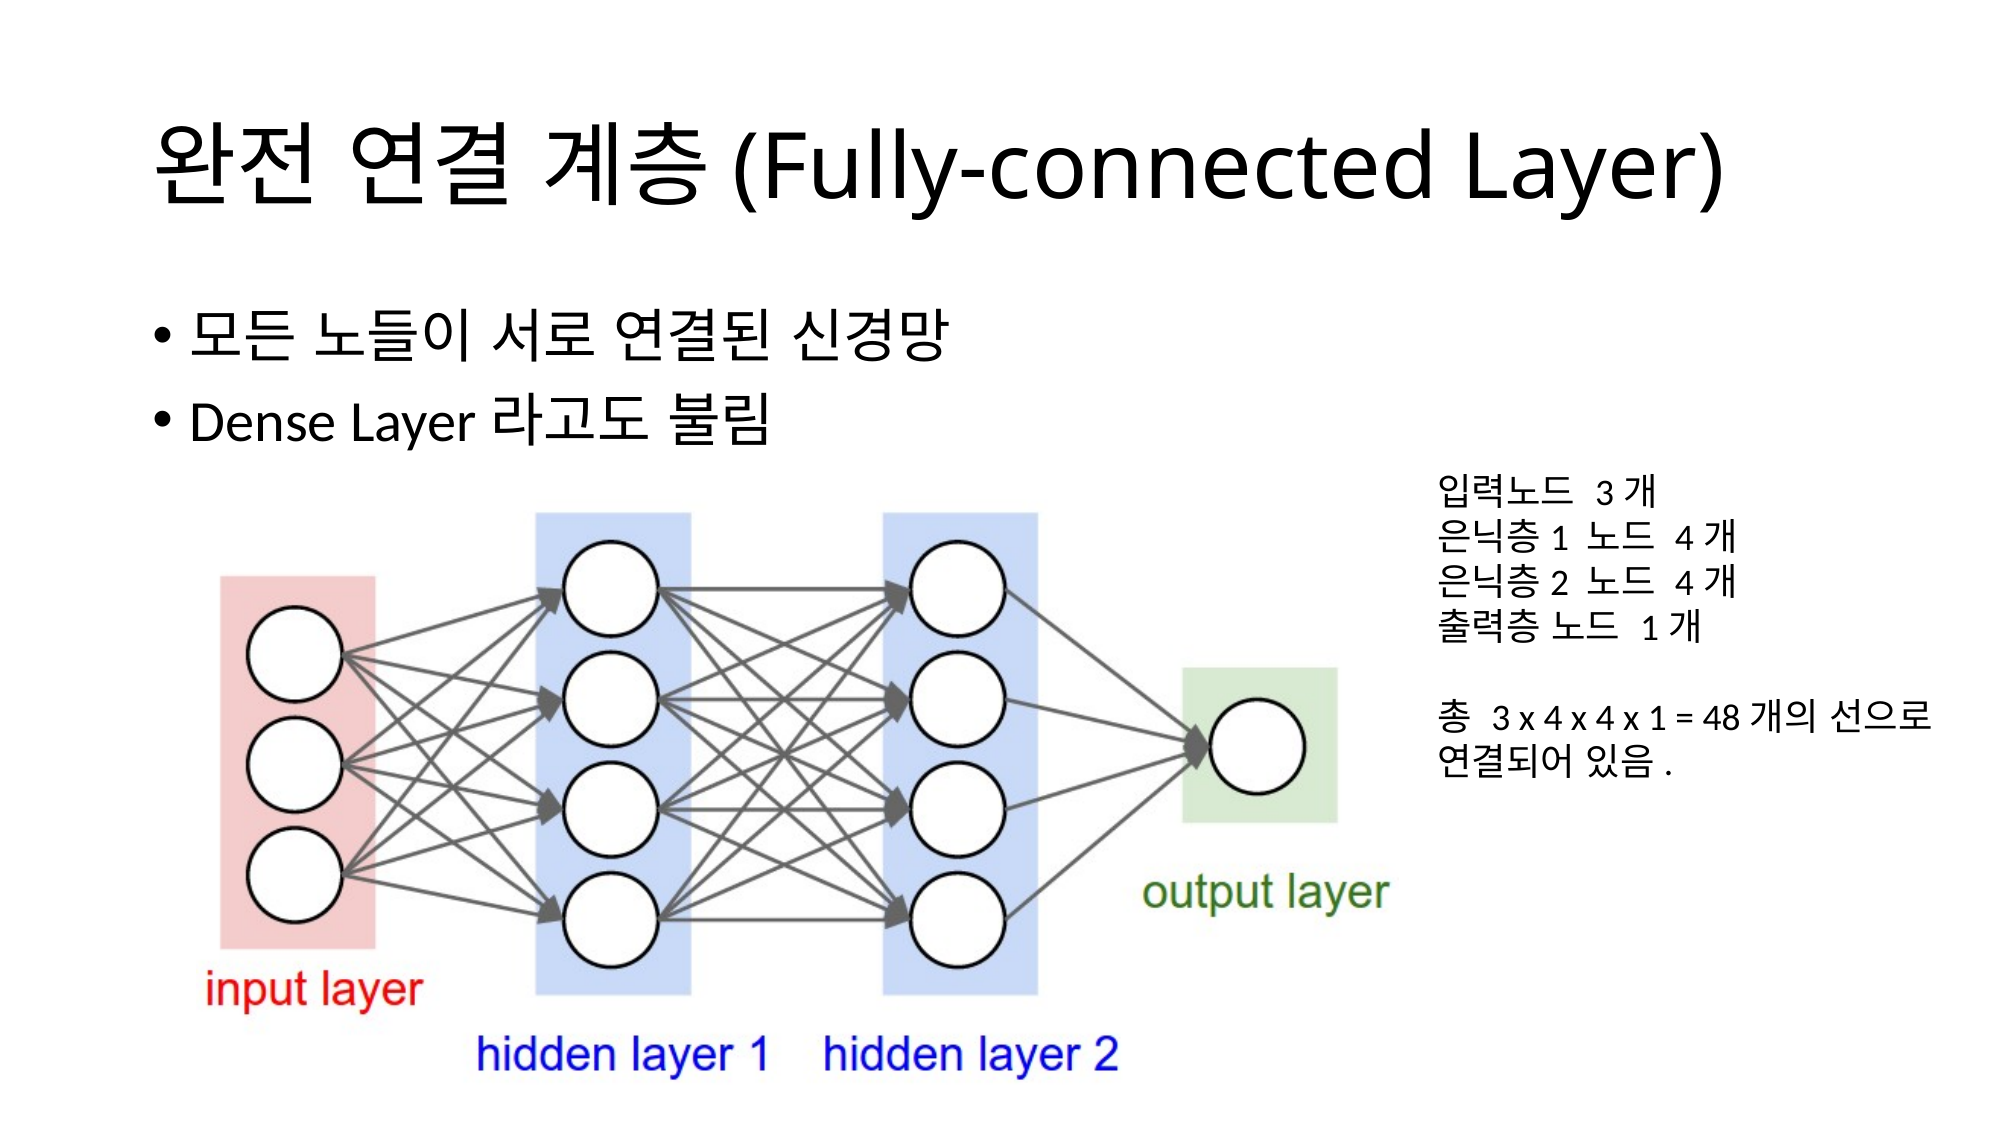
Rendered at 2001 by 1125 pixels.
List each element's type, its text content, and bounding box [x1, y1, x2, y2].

title 완전 연결 계층(Fully-connected Layer) [137, 59, 1863, 278]
picture [196, 499, 1399, 1089]
text_box 입력노드 3개 은닉층1 노드 4개 은닉층2 노드 4개 출력층 노드 1개 총 3 x 4 x 4 x 1 = 48개의 선으로 연결되어 있음. [1422, 460, 1948, 791]
list 모든 노들이 서로 연결된 신경망 Dense Layer라고도 불림 [137, 299, 1863, 1014]
